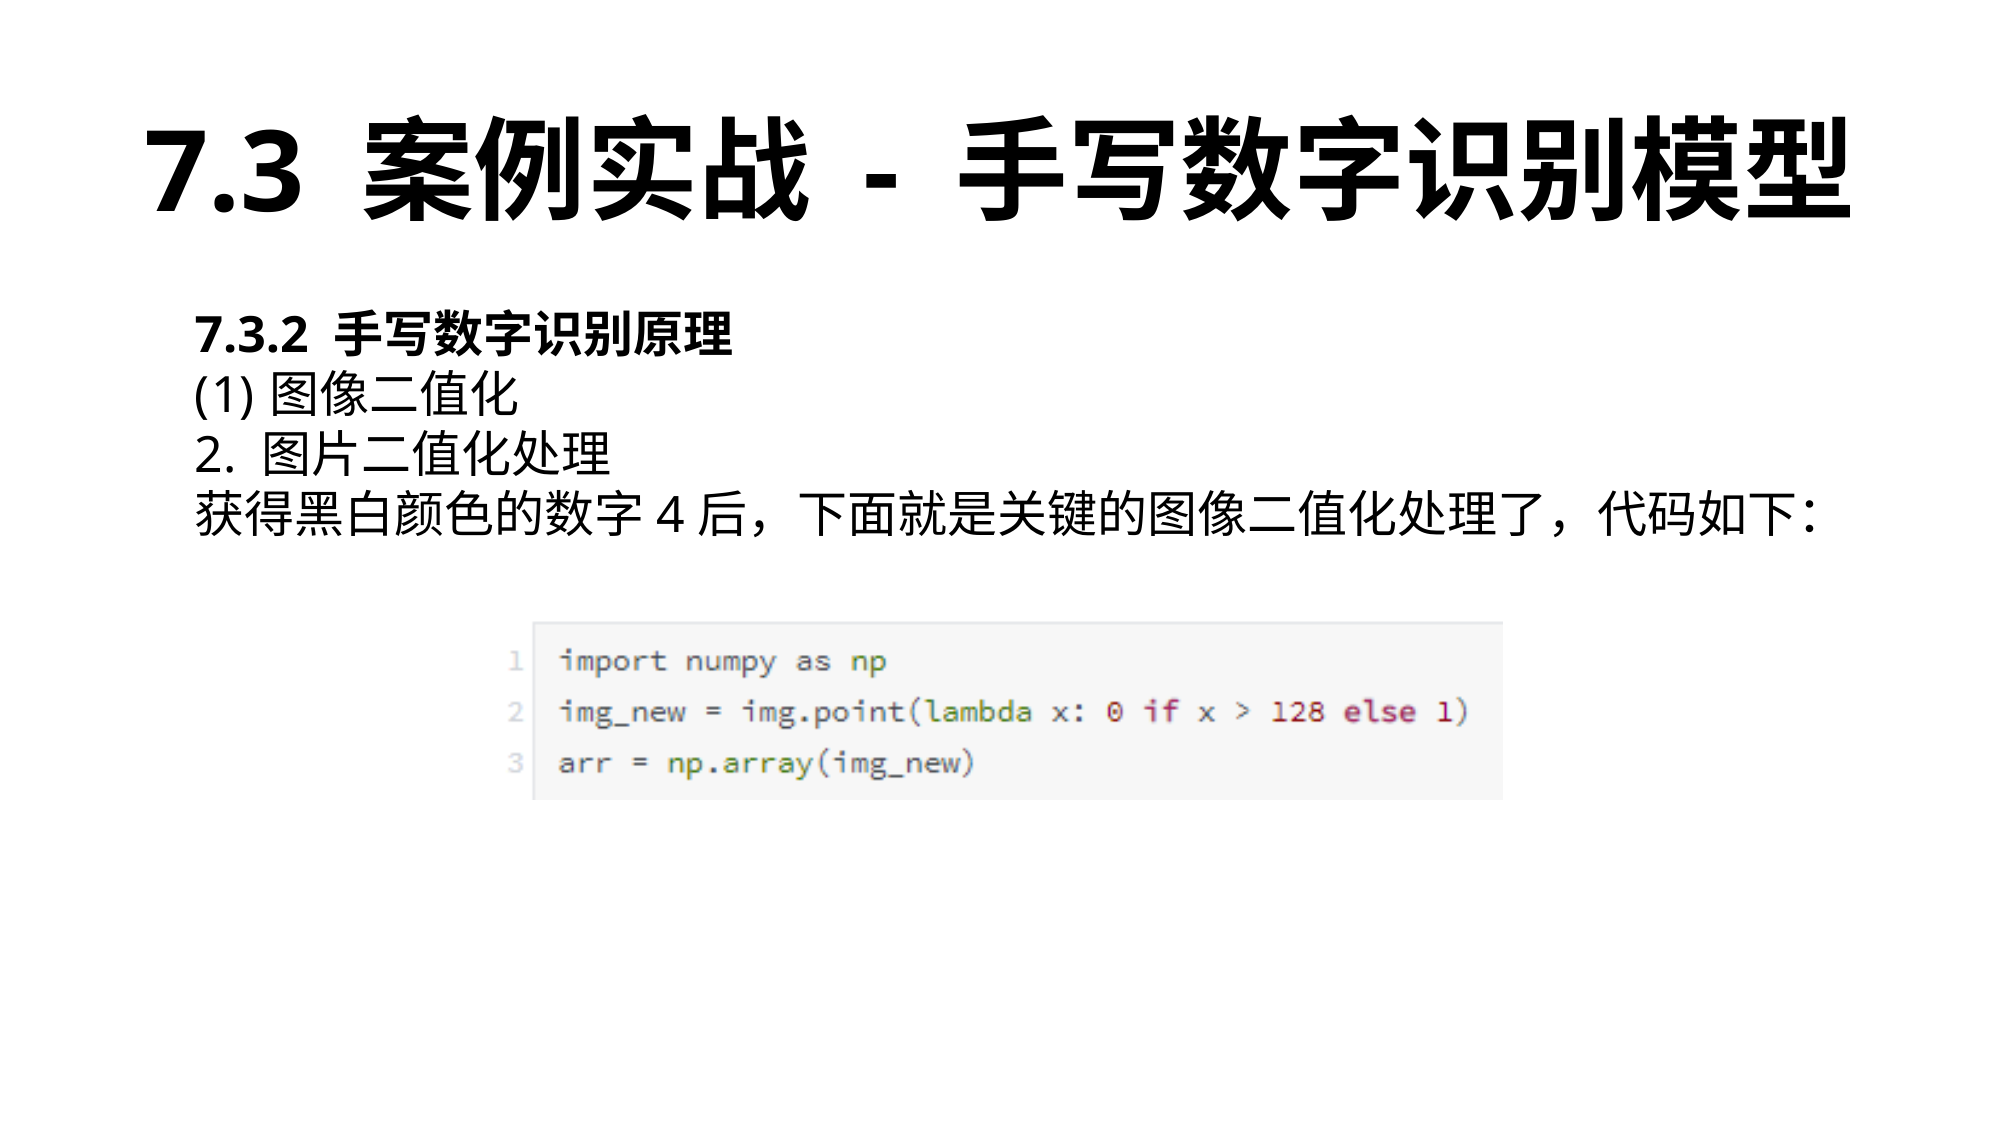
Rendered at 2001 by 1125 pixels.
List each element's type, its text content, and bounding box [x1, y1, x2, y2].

text_box 7.3 案例实战 - 手写数字识别模型 [129, 91, 1871, 241]
text_box 7.3.2 手写数字识别原理 图像二值化 2. 图片二值化处理 获得黑白颜色的数字4后，下面就是关键的图像二值化处理了，代码如下： [179, 295, 1821, 550]
picture [496, 620, 1503, 800]
